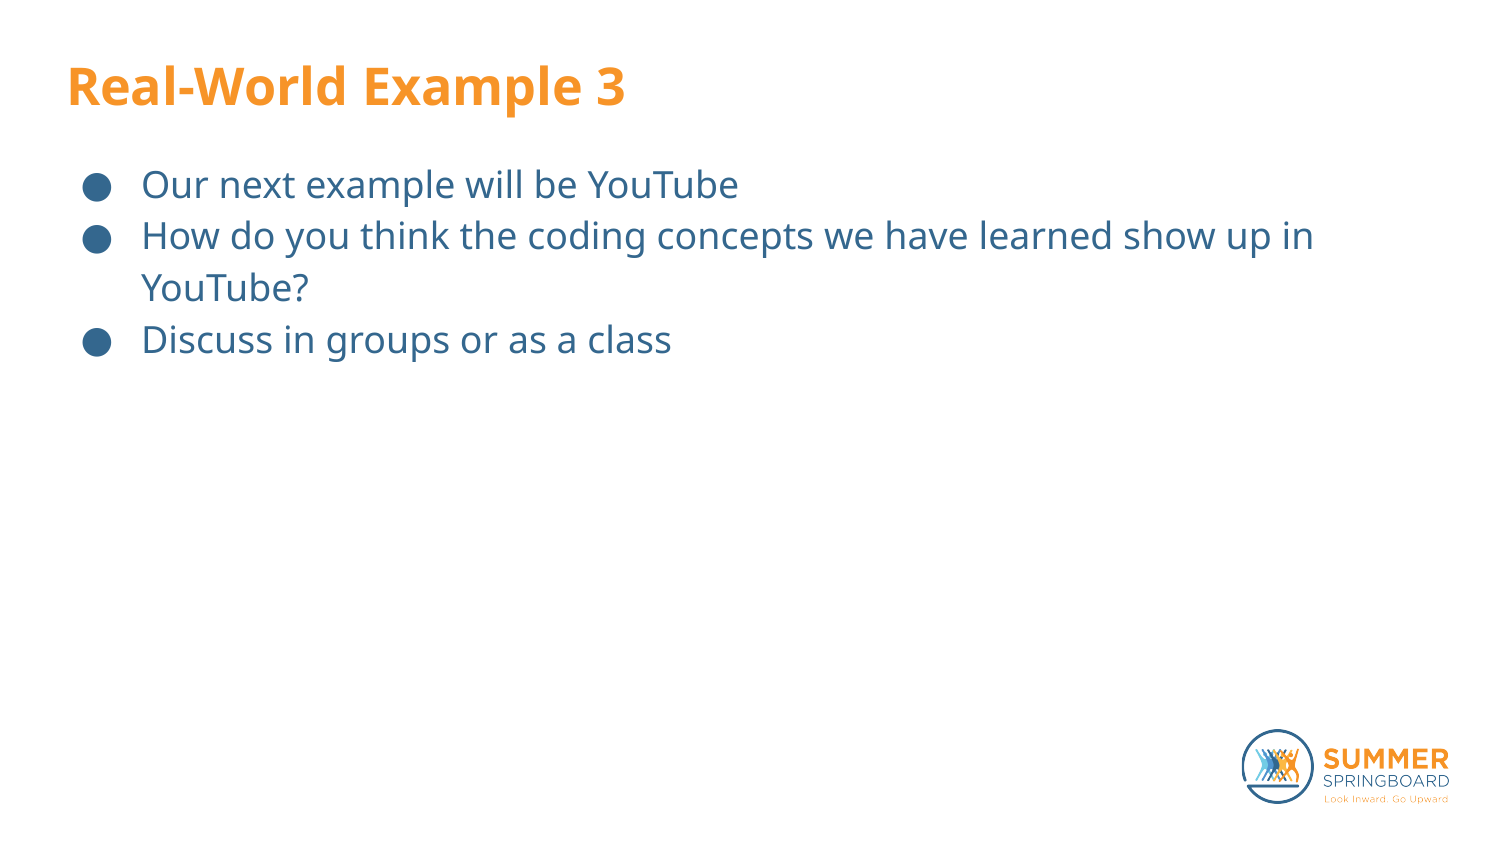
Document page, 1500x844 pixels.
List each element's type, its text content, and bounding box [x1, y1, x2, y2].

picture [1241, 729, 1449, 804]
list Our next example will be YouTube How do you think the coding concepts we have learned show up in YouTube? Discuss in groups or as a class [51, 139, 1449, 714]
title Real-World Example 3 [51, 26, 1449, 139]
